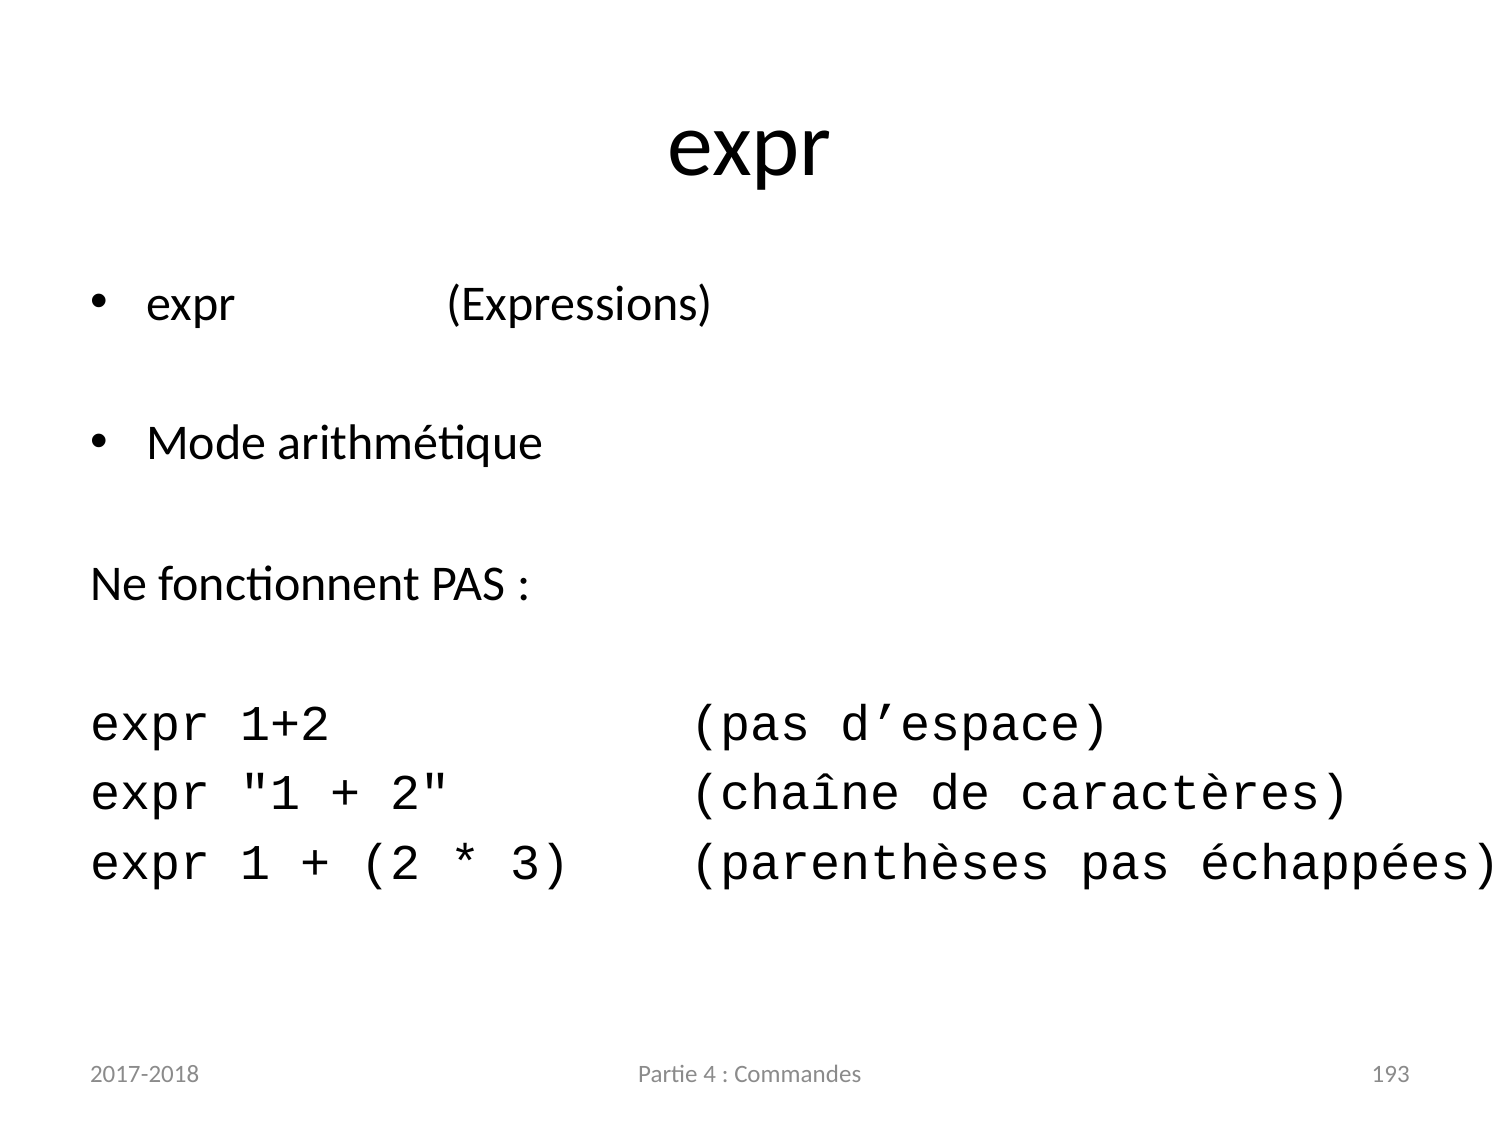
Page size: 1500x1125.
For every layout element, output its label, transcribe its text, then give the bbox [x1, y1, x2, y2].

title expr [75, 45, 1425, 233]
footer Partie 4 : Commandes [512, 1042, 988, 1103]
slide_number 2017-2018 [75, 1042, 425, 1103]
list expr (Expressions) Mode arithmétique Ne fonctionnent PAS : expr 1+2 (pas d’espace) expr "1 + 2" (chaîne de caractères) expr 1 + (2 * 3) (parenthèses pas échappées) [75, 262, 1500, 1005]
slide_number 193 [1074, 1042, 1425, 1103]
